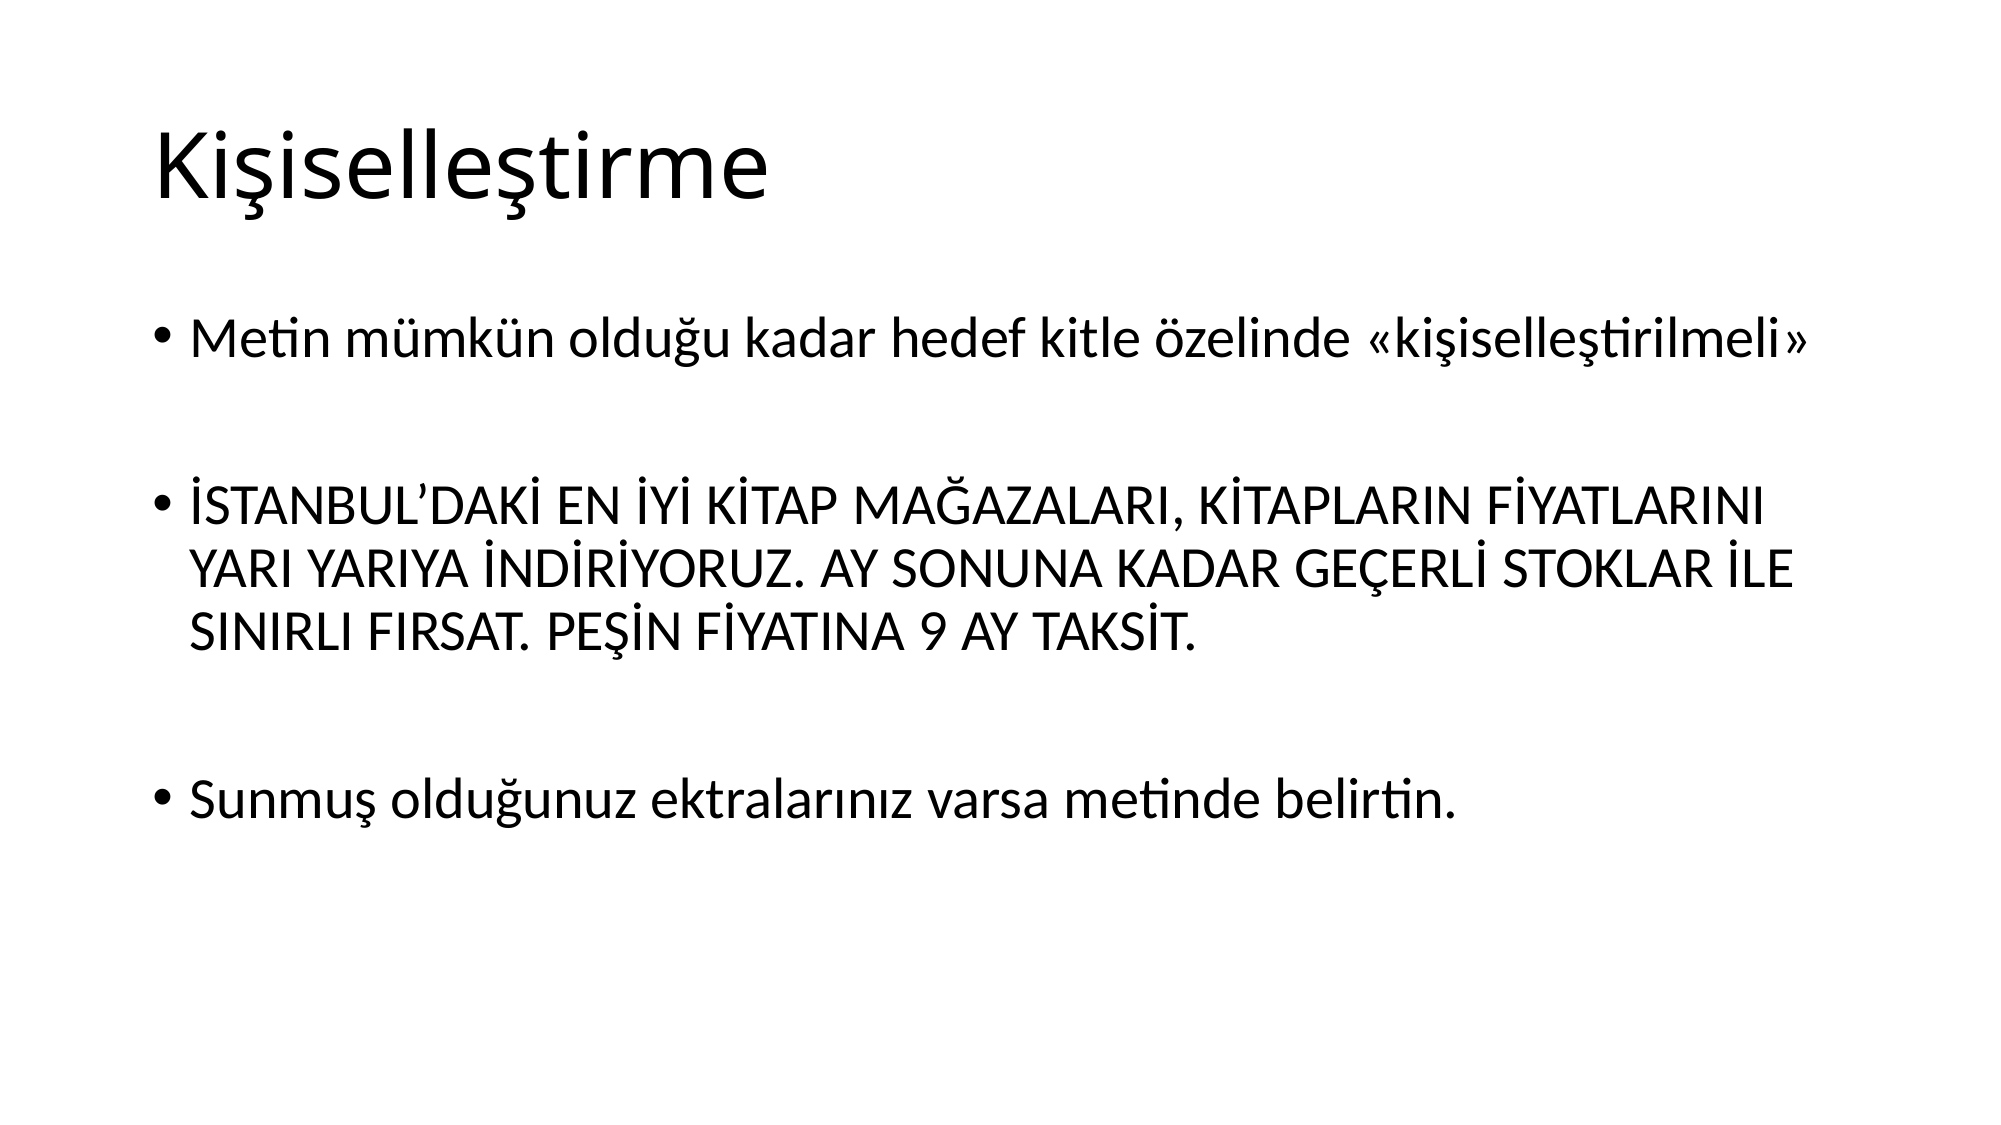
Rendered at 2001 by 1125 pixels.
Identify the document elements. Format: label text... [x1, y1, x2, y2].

list Metin mümkün olduğu kadar hedef kitle özelinde «kişiselleştirilmeli» İSTANBUL’DAKİ EN İYİ KİTAP MAĞAZALARI, KİTAPLARIN FİYATLARINI YARI YARIYA İNDİRİYORUZ. AY SONUNA KADAR GEÇERLİ STOKLAR İLE SINIRLI FIRSAT. PEŞİN FİYATINA 9 AY TAKSİT. Sunmuş olduğunuz ektralarınız varsa metinde belirtin. [137, 299, 1863, 1014]
title Kişiselleştirme [137, 59, 1863, 278]
